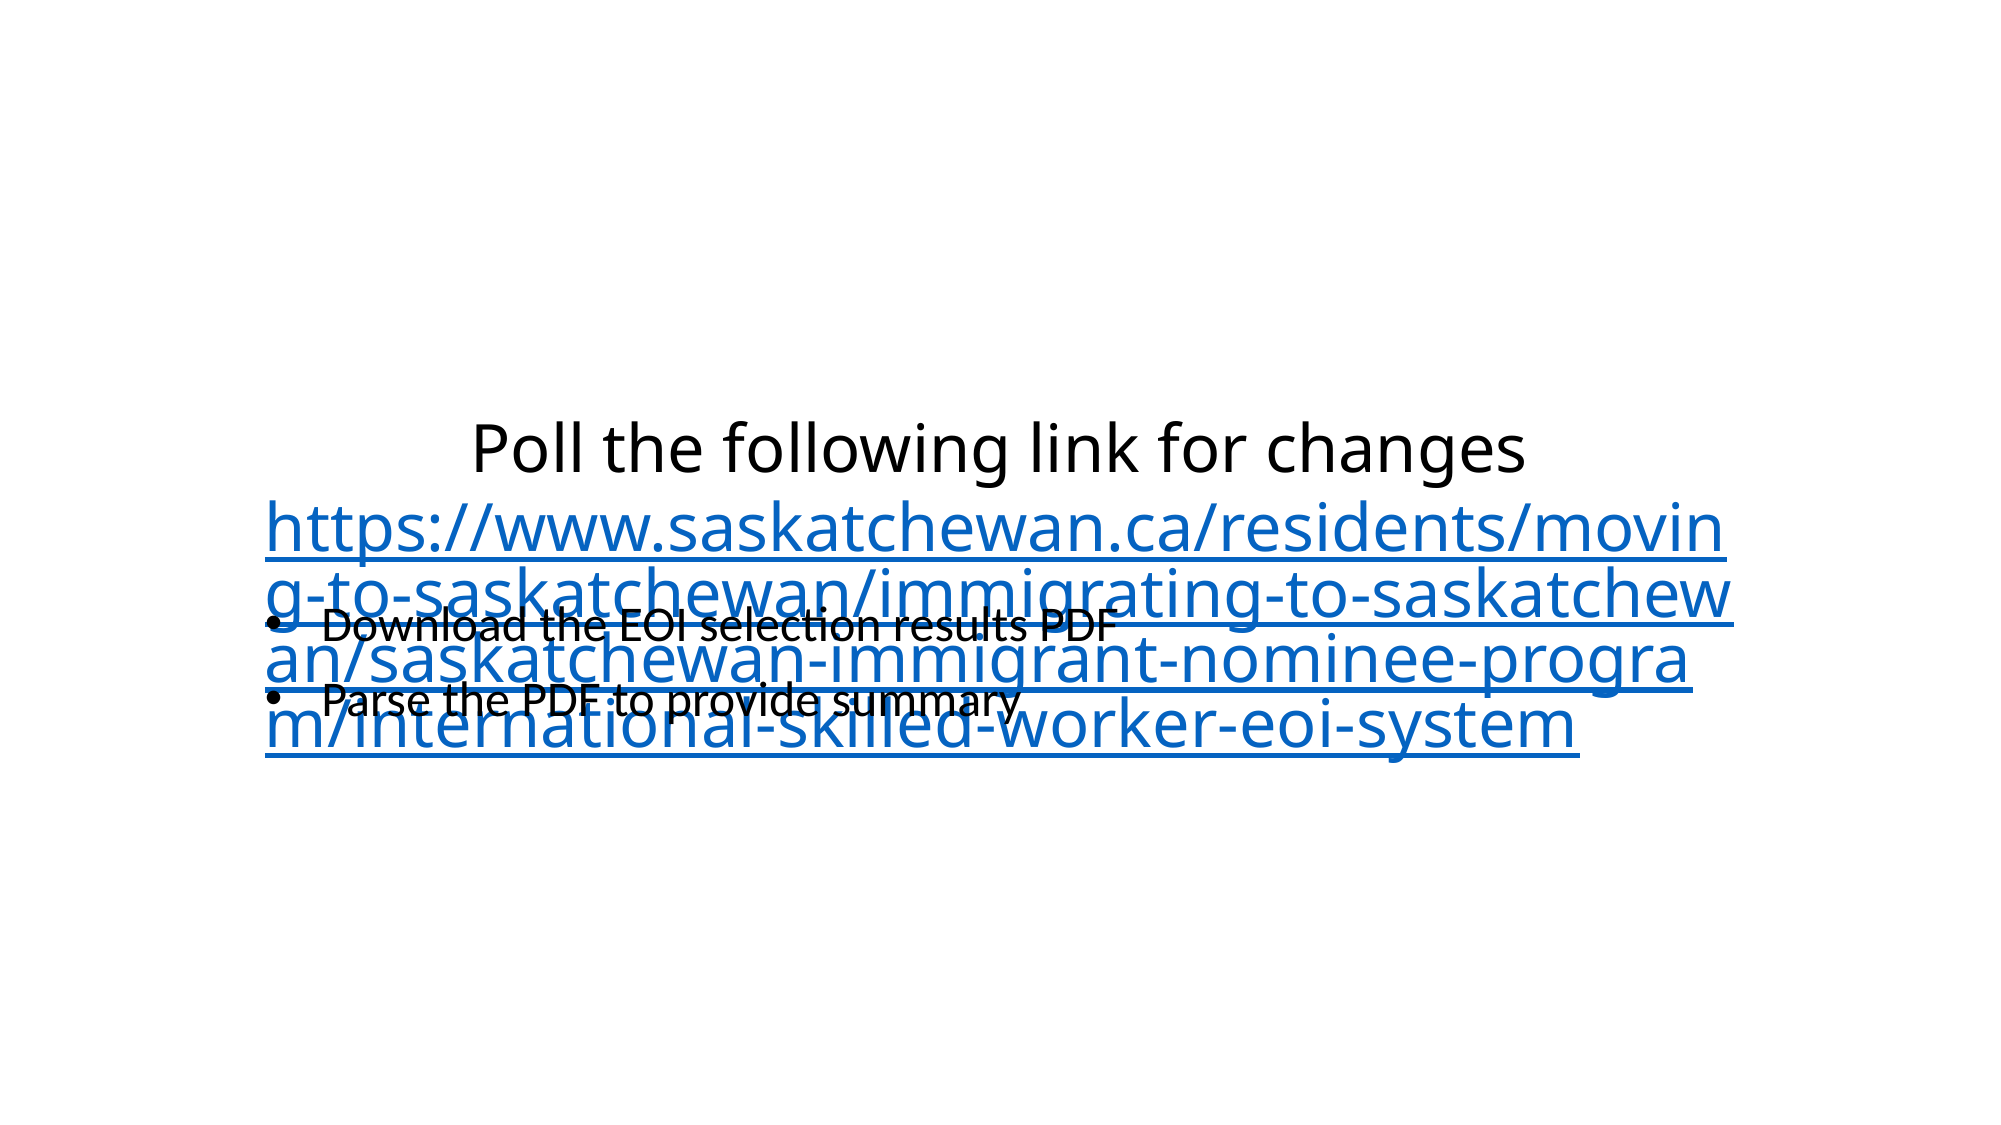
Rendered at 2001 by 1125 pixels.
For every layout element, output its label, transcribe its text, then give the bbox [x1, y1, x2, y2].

title Poll the following link for changes https://www.saskatchewan.ca/residents/moving-to-saskatchewan/immigrating-to-saskatchewan/saskatchewan-immigrant-nominee-program/international-skilled-worker-eoi-system [249, 184, 1750, 576]
subtitle Download the EOI selection results PDF Parse the PDF to provide summary [249, 590, 1750, 863]
